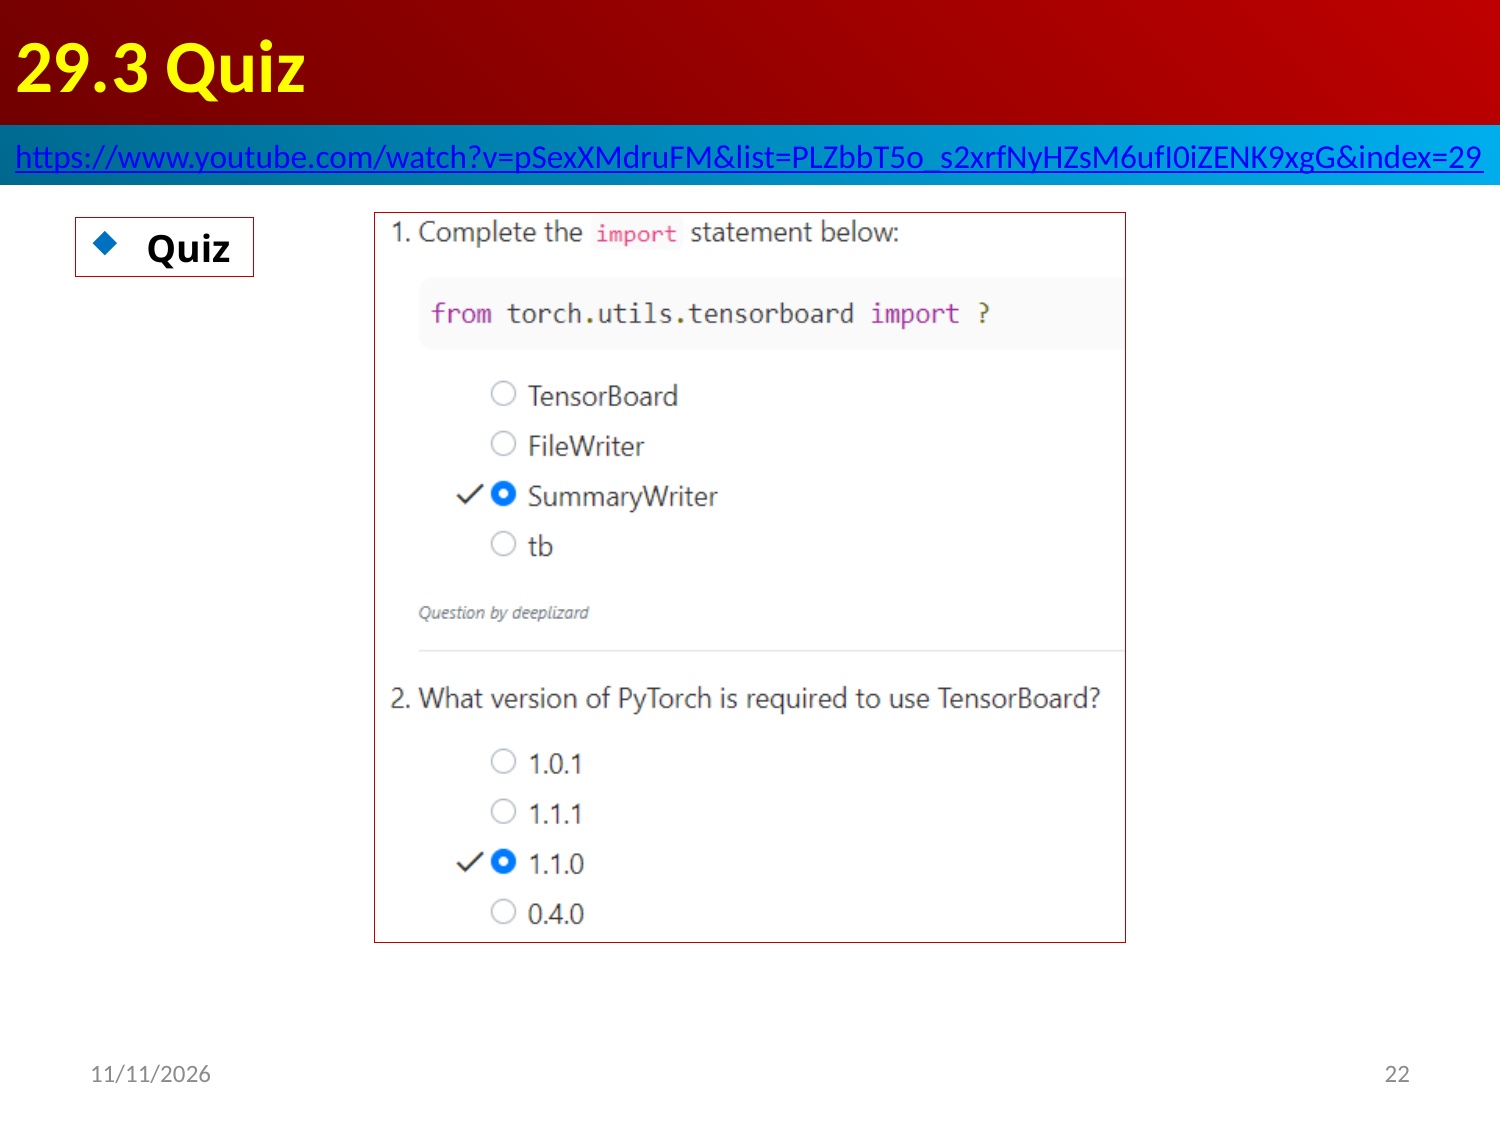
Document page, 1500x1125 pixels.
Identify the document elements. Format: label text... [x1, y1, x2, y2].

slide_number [75, 1042, 425, 1103]
slide_number 22 [1074, 1042, 1425, 1103]
text_box https://www.youtube.com/watch?v=pSexXMdruFM&list=PLZbbT5o_s2xrfNyHZsM6ufI0iZENK9xgG&index=29 [0, 125, 1500, 185]
title 29.3 Quiz [0, 0, 1500, 125]
picture [373, 212, 1126, 943]
subtitle Quiz [75, 217, 254, 277]
